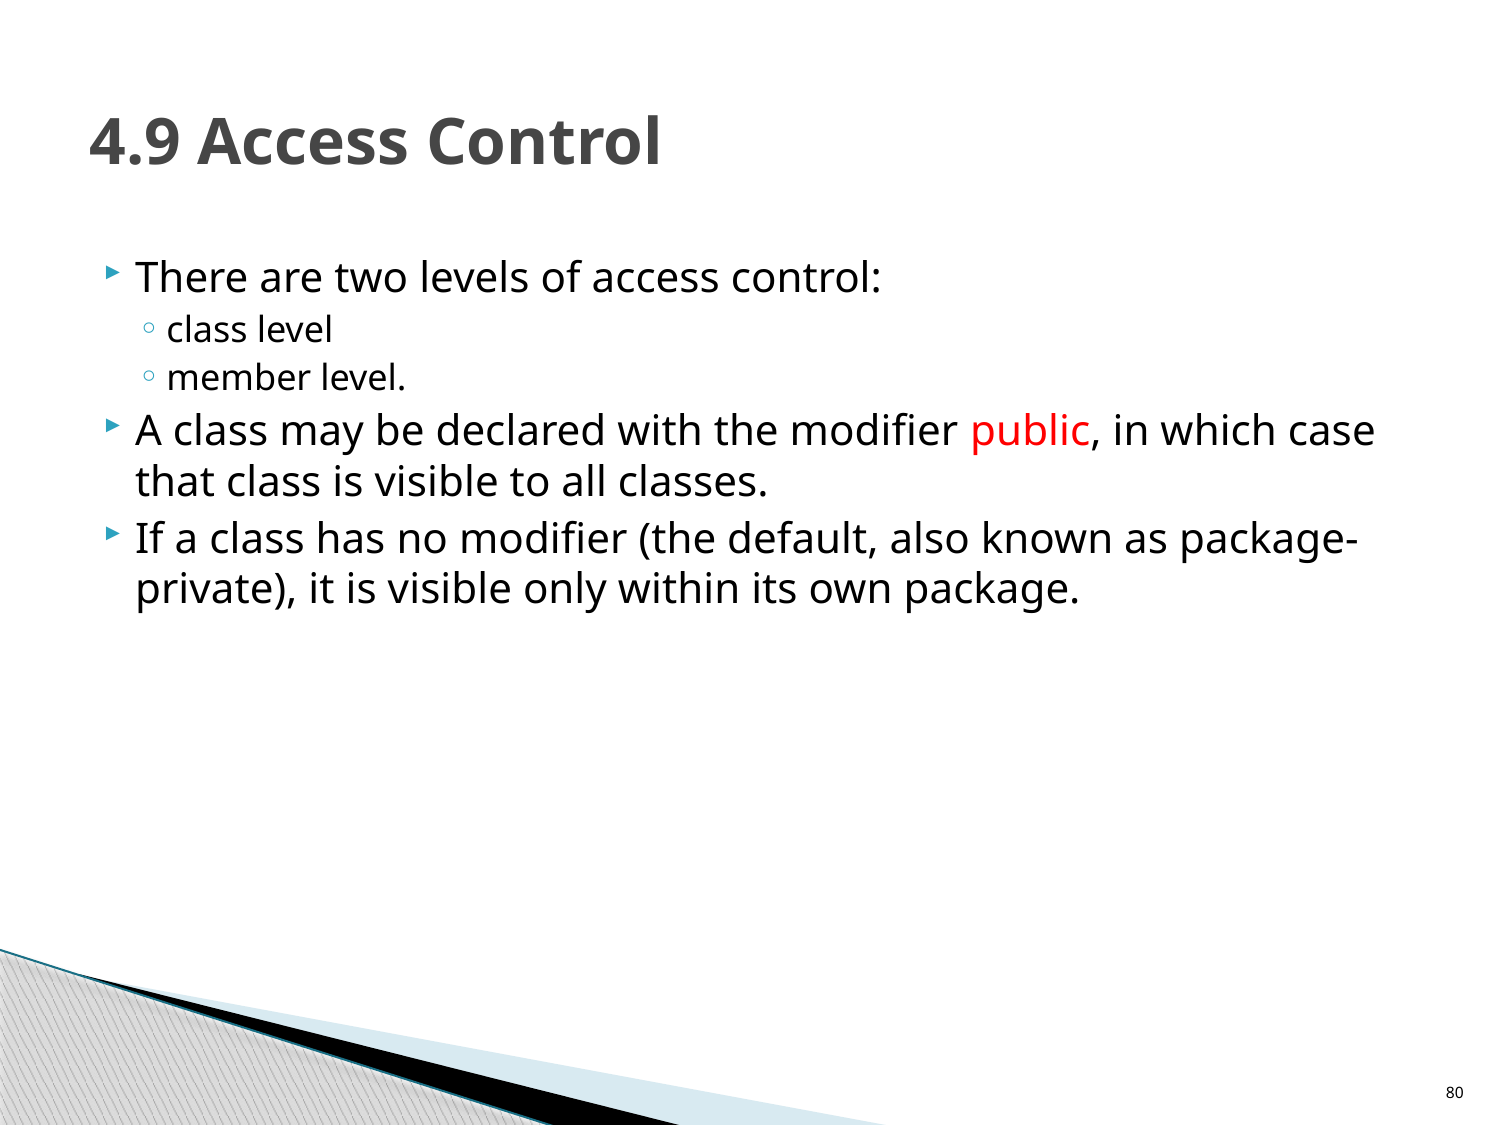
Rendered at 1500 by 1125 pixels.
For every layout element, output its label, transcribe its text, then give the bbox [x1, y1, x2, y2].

title 4.9 Access Control [75, 45, 1425, 233]
list There are two levels of access control: class level member level. A class may be declared with the modifier public, in which case that class is visible to all classes. If a class has no modifier (the default, also known as package-private), it is visible only within its own package. [75, 242, 1425, 986]
slide_number 80 [1418, 1051, 1479, 1112]
